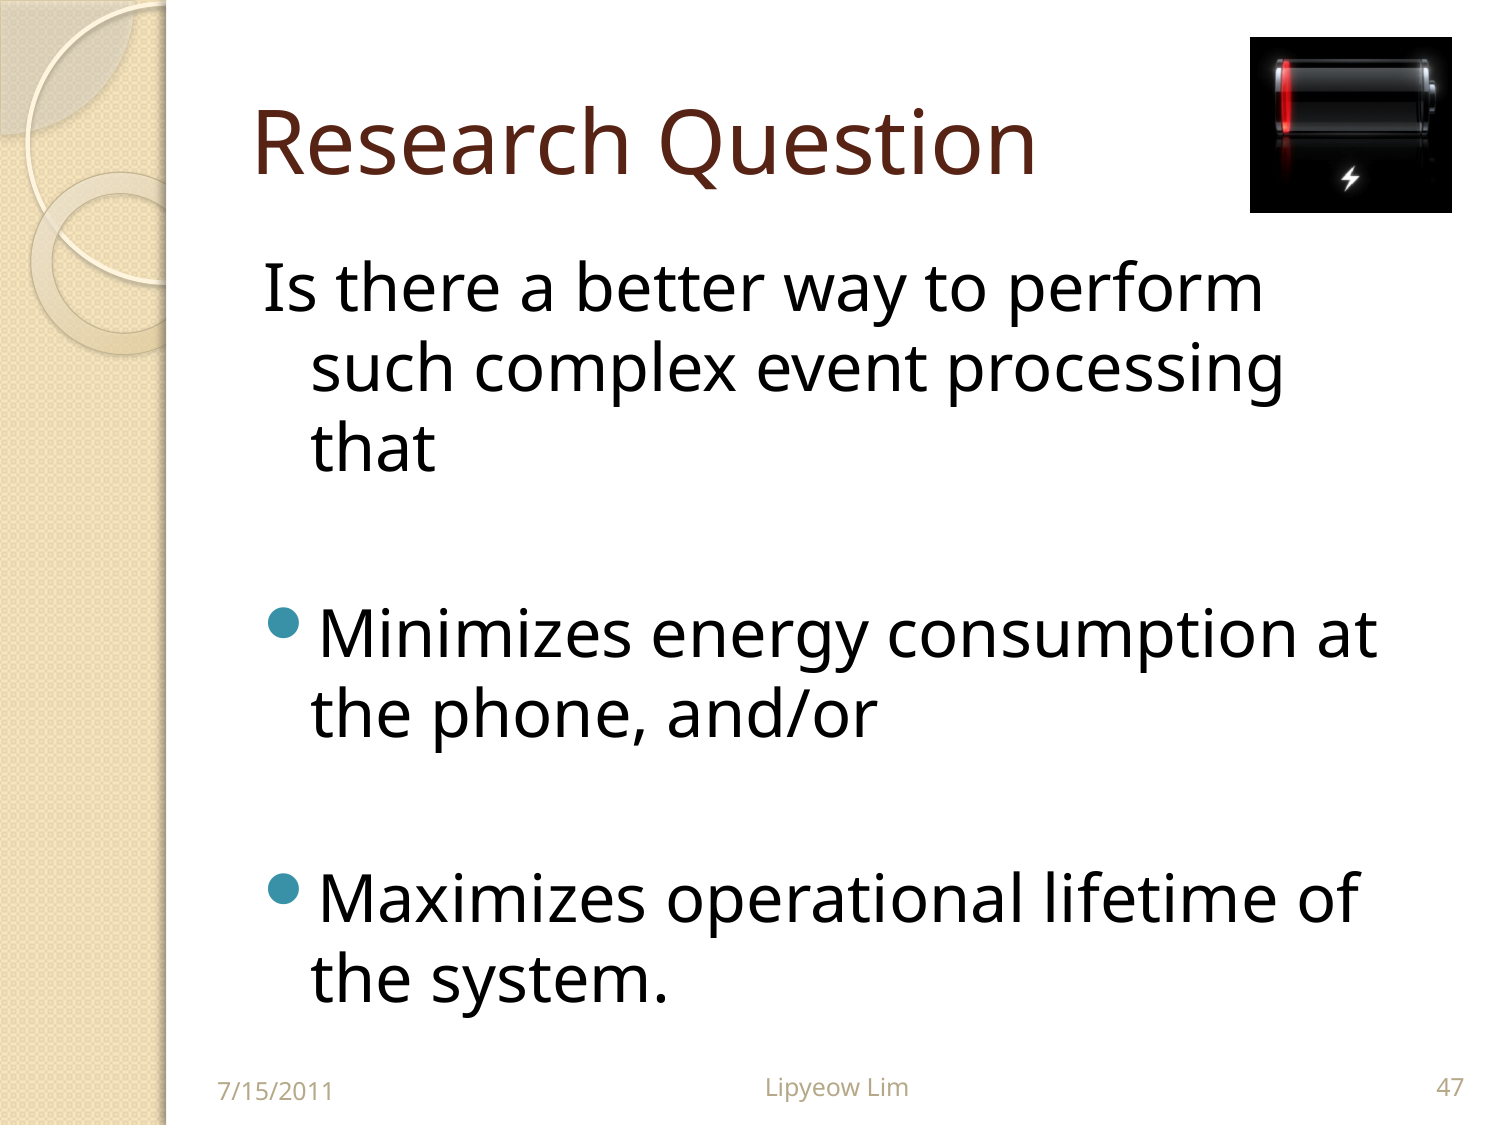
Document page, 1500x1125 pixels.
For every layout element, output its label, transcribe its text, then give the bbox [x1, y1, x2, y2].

picture [1249, 37, 1452, 213]
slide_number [162, 1034, 350, 1113]
slide_number 47 [1413, 1034, 1488, 1113]
list Is there a better way to perform such complex event processing that Minimizes energy consumption at the phone, and/or Maximizes operational lifetime of the system. [235, 237, 1400, 1038]
footer Lipyeow Lim [750, 1034, 1225, 1113]
title Research Question [235, 45, 1466, 233]
